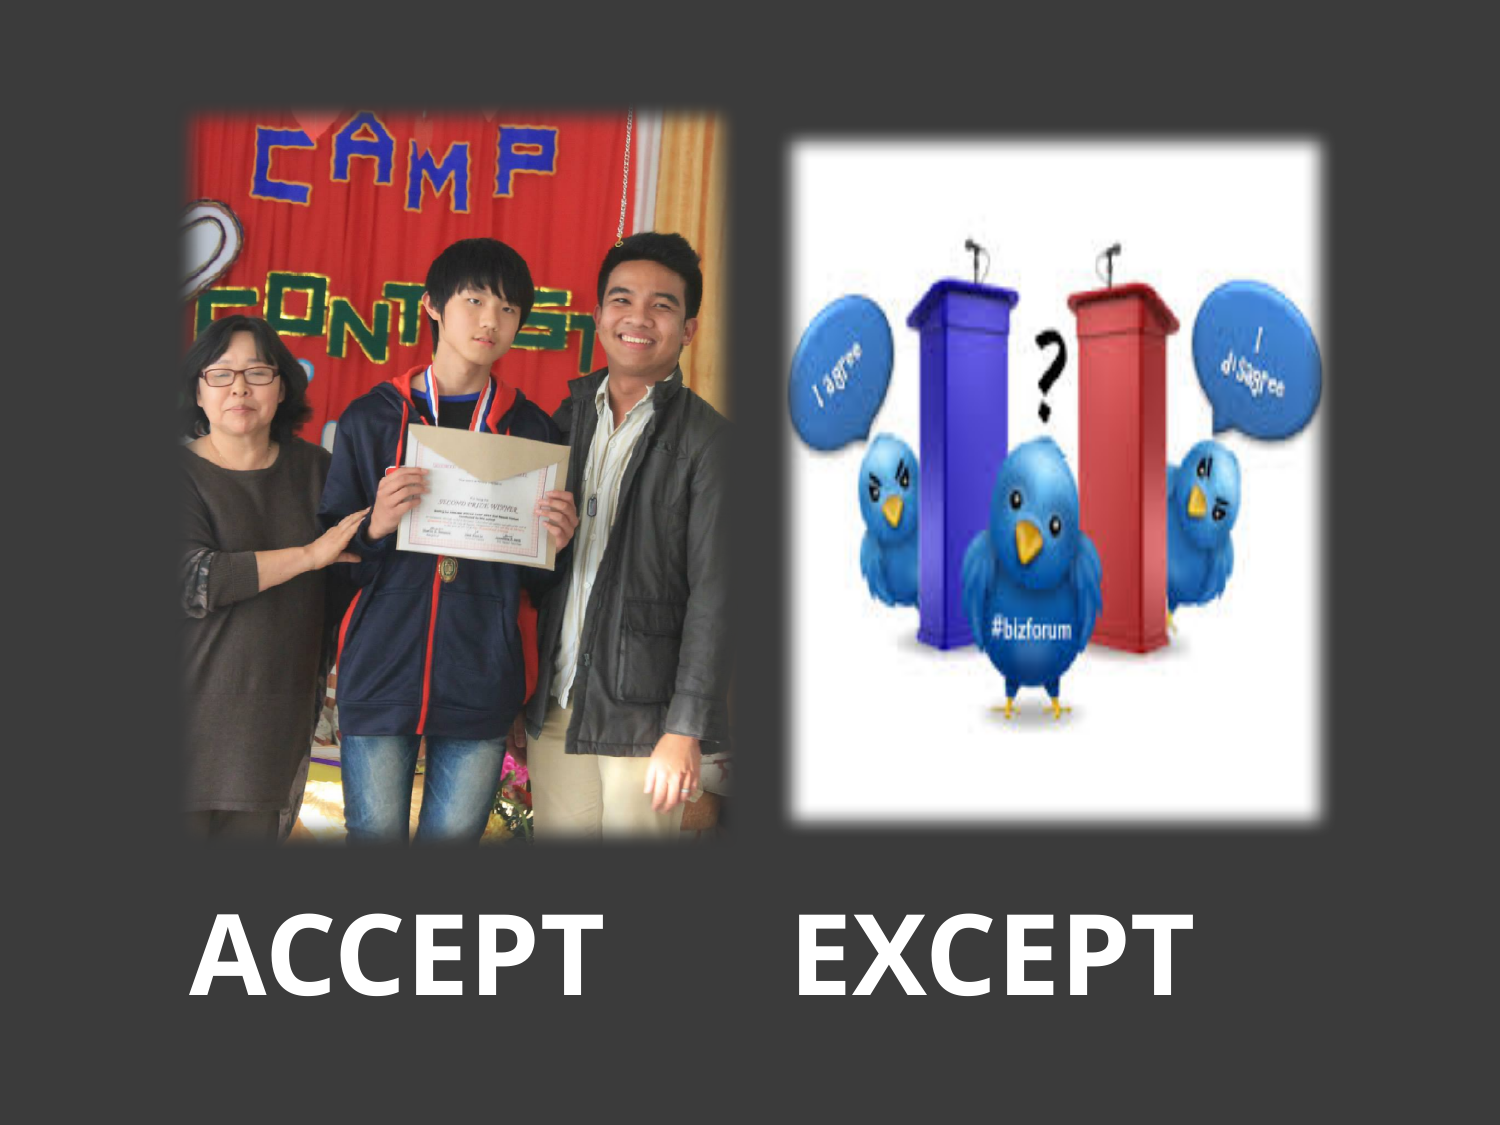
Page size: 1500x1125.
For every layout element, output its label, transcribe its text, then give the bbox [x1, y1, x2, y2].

list EXCEPT [774, 875, 1338, 1050]
list ACCEPT [174, 875, 738, 1050]
picture [774, 124, 1338, 838]
picture [174, 99, 738, 851]
